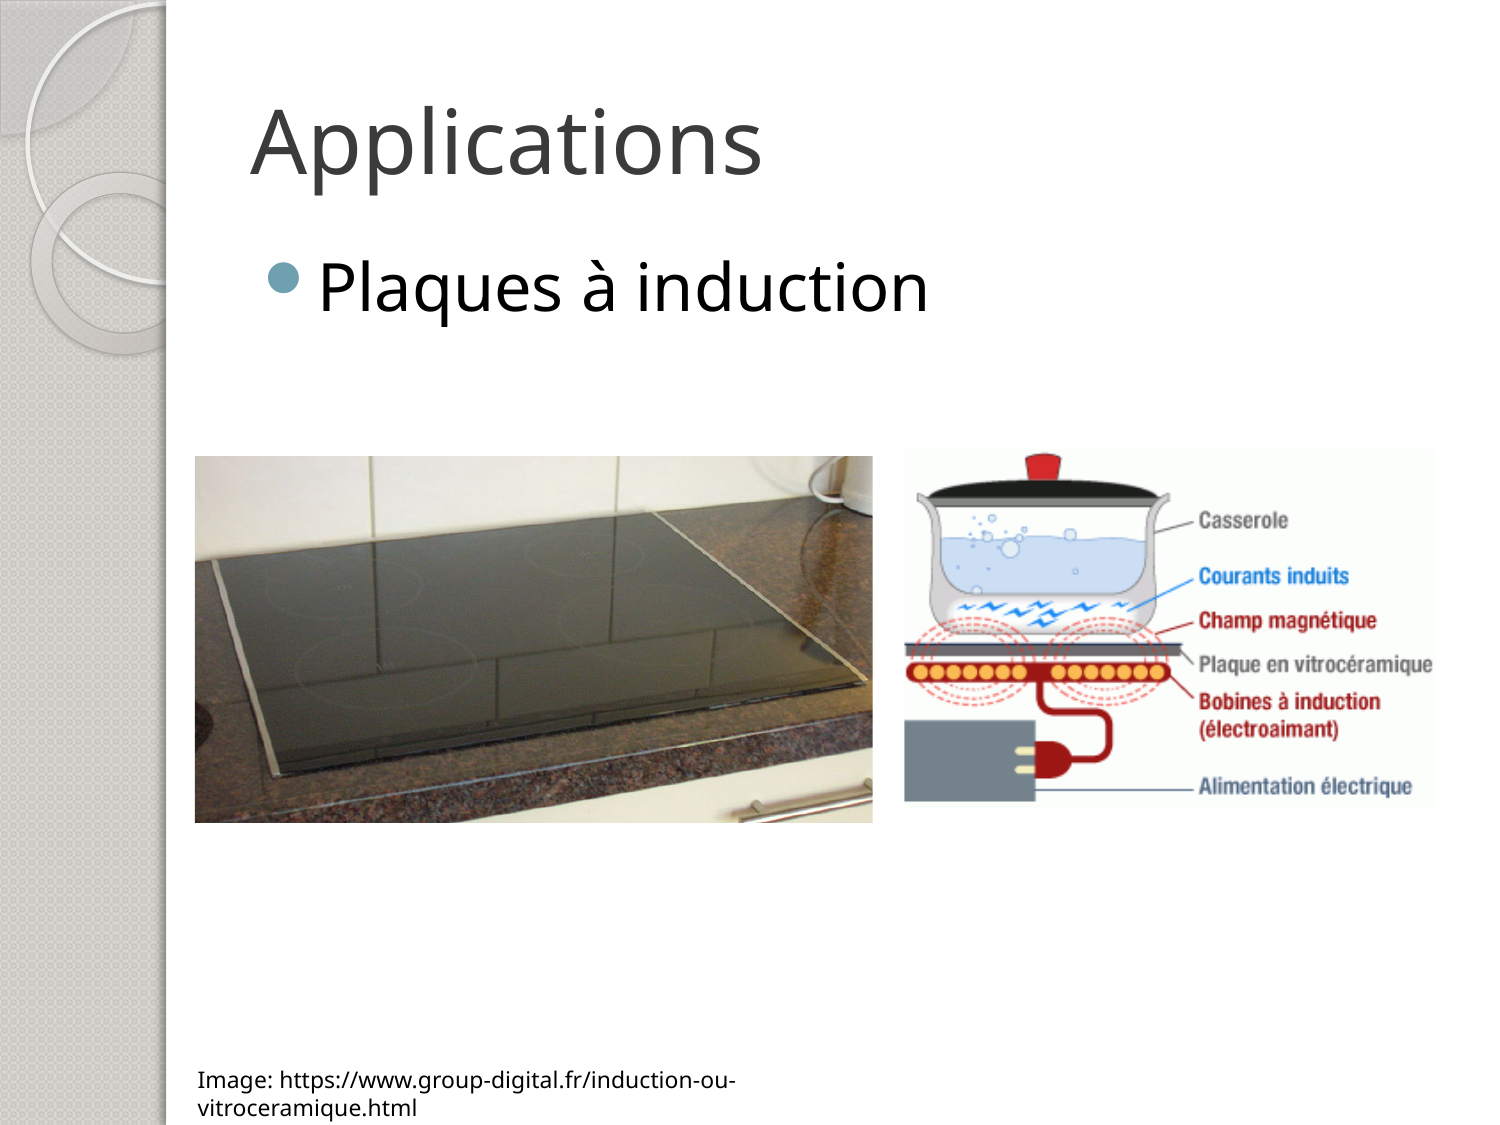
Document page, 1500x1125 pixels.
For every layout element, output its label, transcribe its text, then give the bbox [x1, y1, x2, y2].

title Applications [235, 45, 1466, 233]
picture [903, 448, 1436, 810]
picture [194, 455, 873, 823]
text_box Image: https://www.group-digital.fr/induction-ou-vitroceramique.html [182, 1058, 933, 1125]
list Plaques à induction [235, 237, 1466, 1025]
